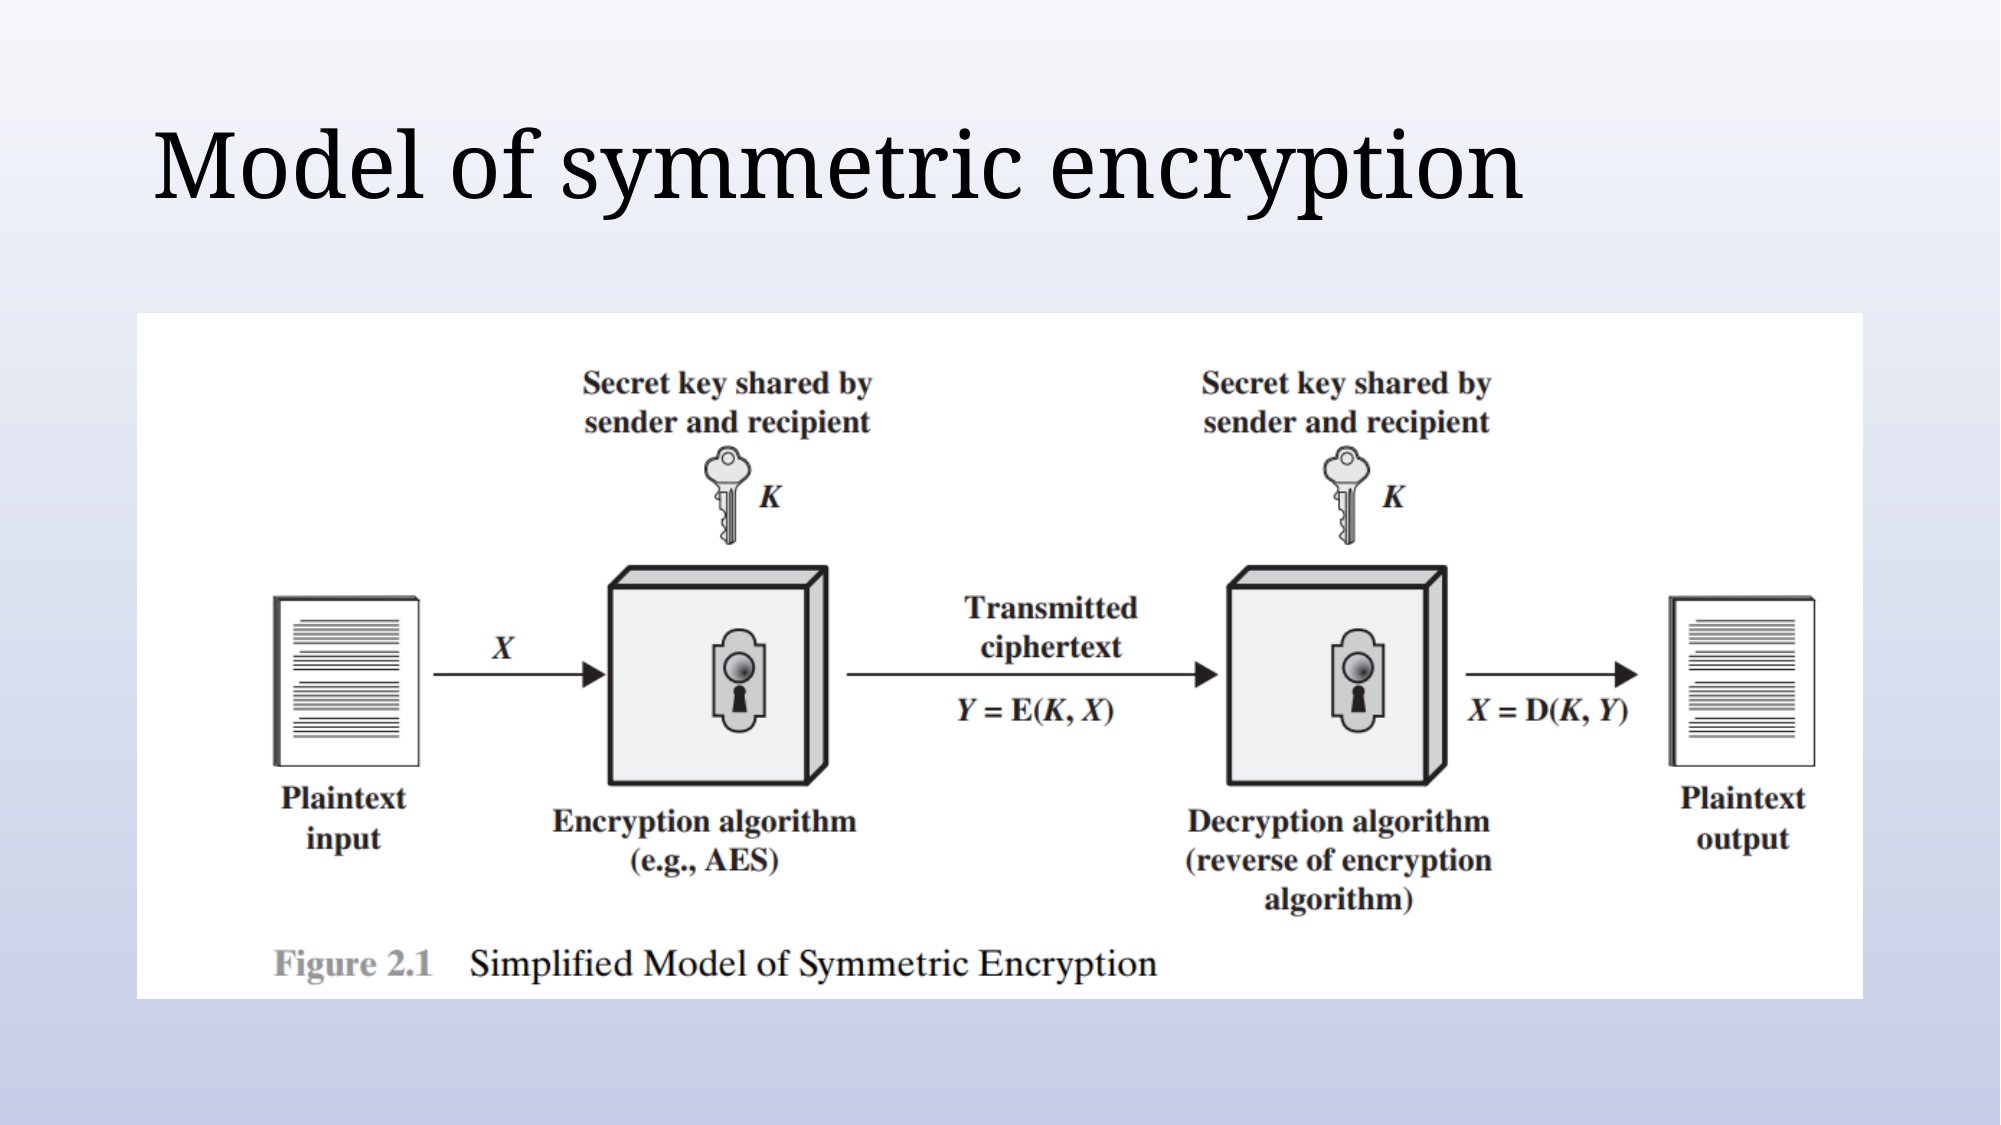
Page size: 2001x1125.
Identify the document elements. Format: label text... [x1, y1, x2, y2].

title Model of symmetric encryption [137, 59, 1863, 278]
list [137, 313, 1863, 1000]
